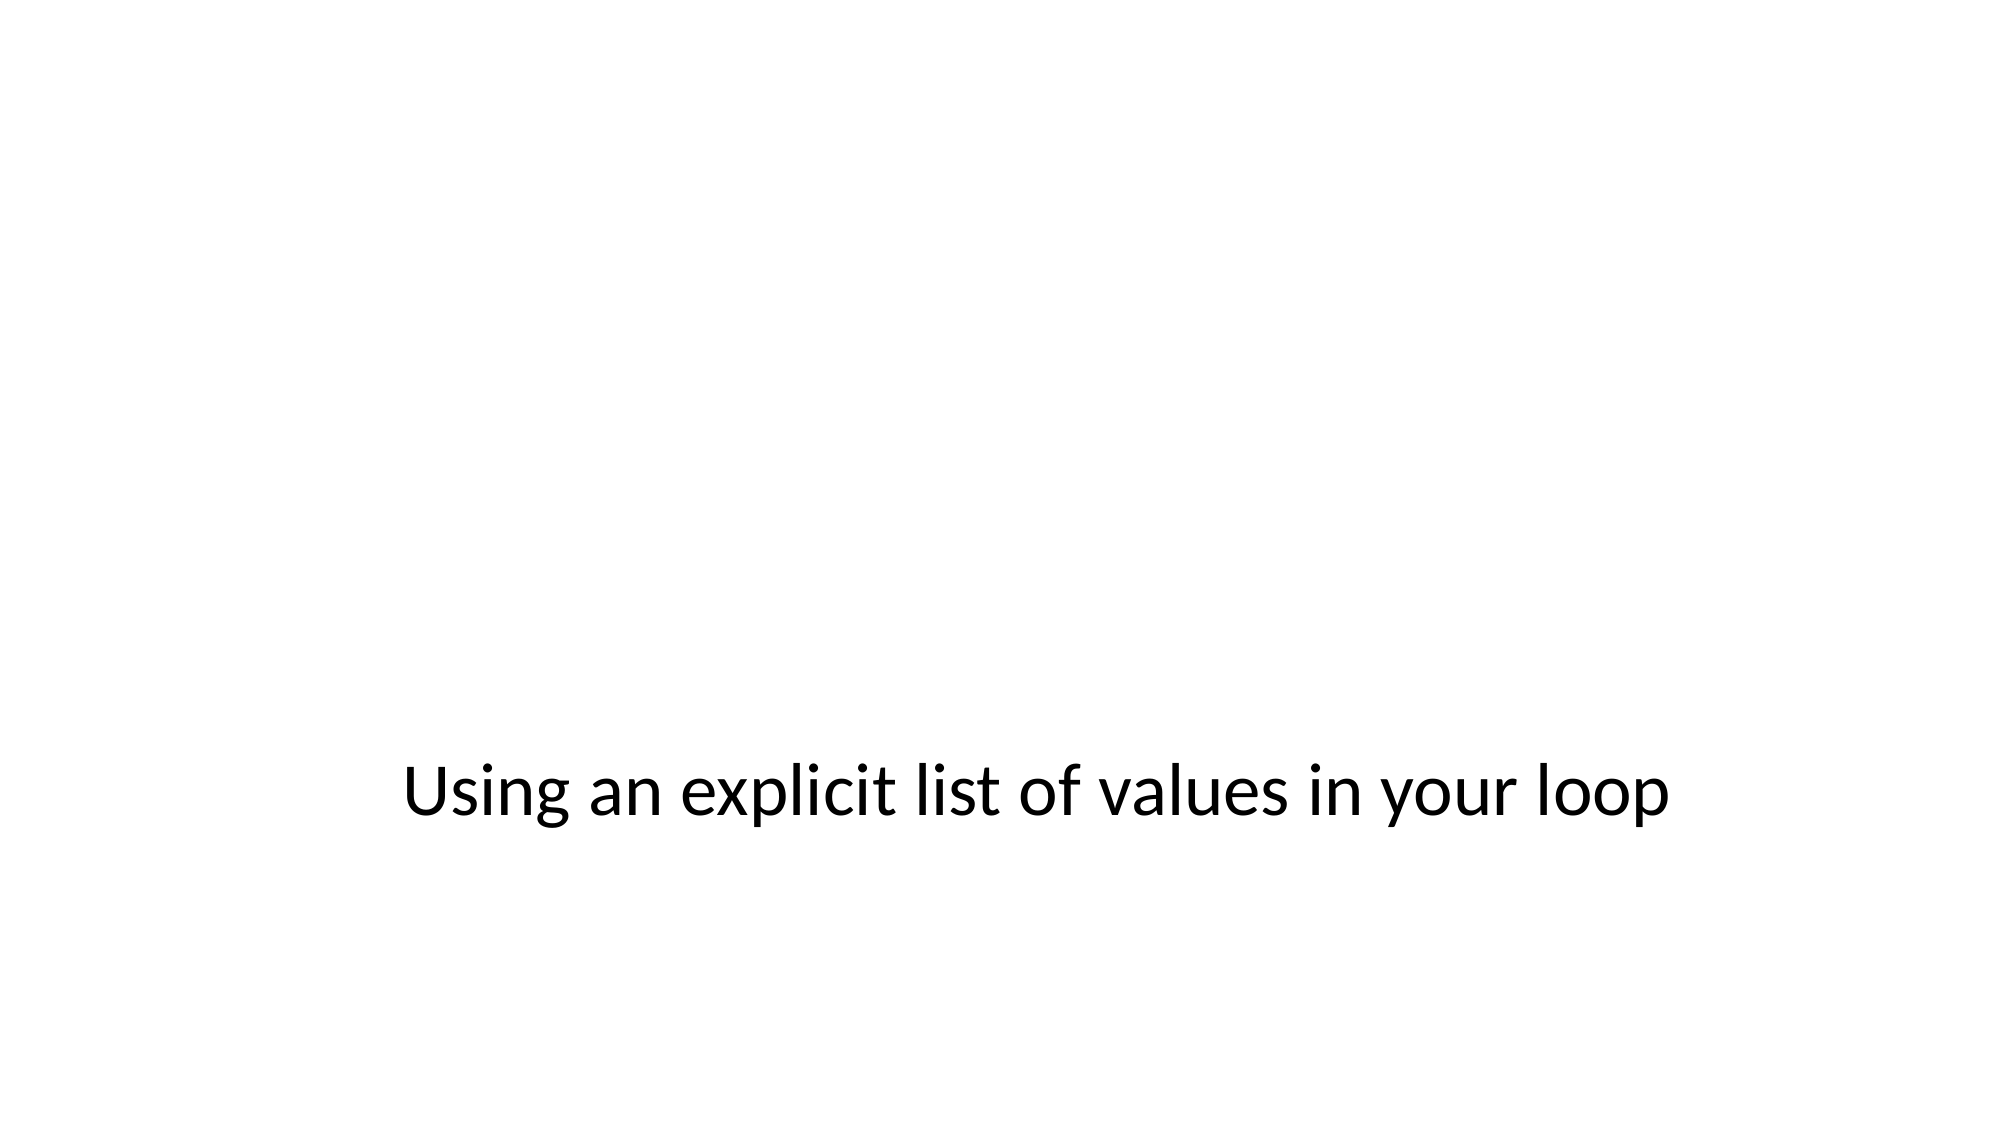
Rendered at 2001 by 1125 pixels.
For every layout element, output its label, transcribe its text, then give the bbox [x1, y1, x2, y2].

title Using an explicit list of values in your loop [99, 733, 1976, 1009]
